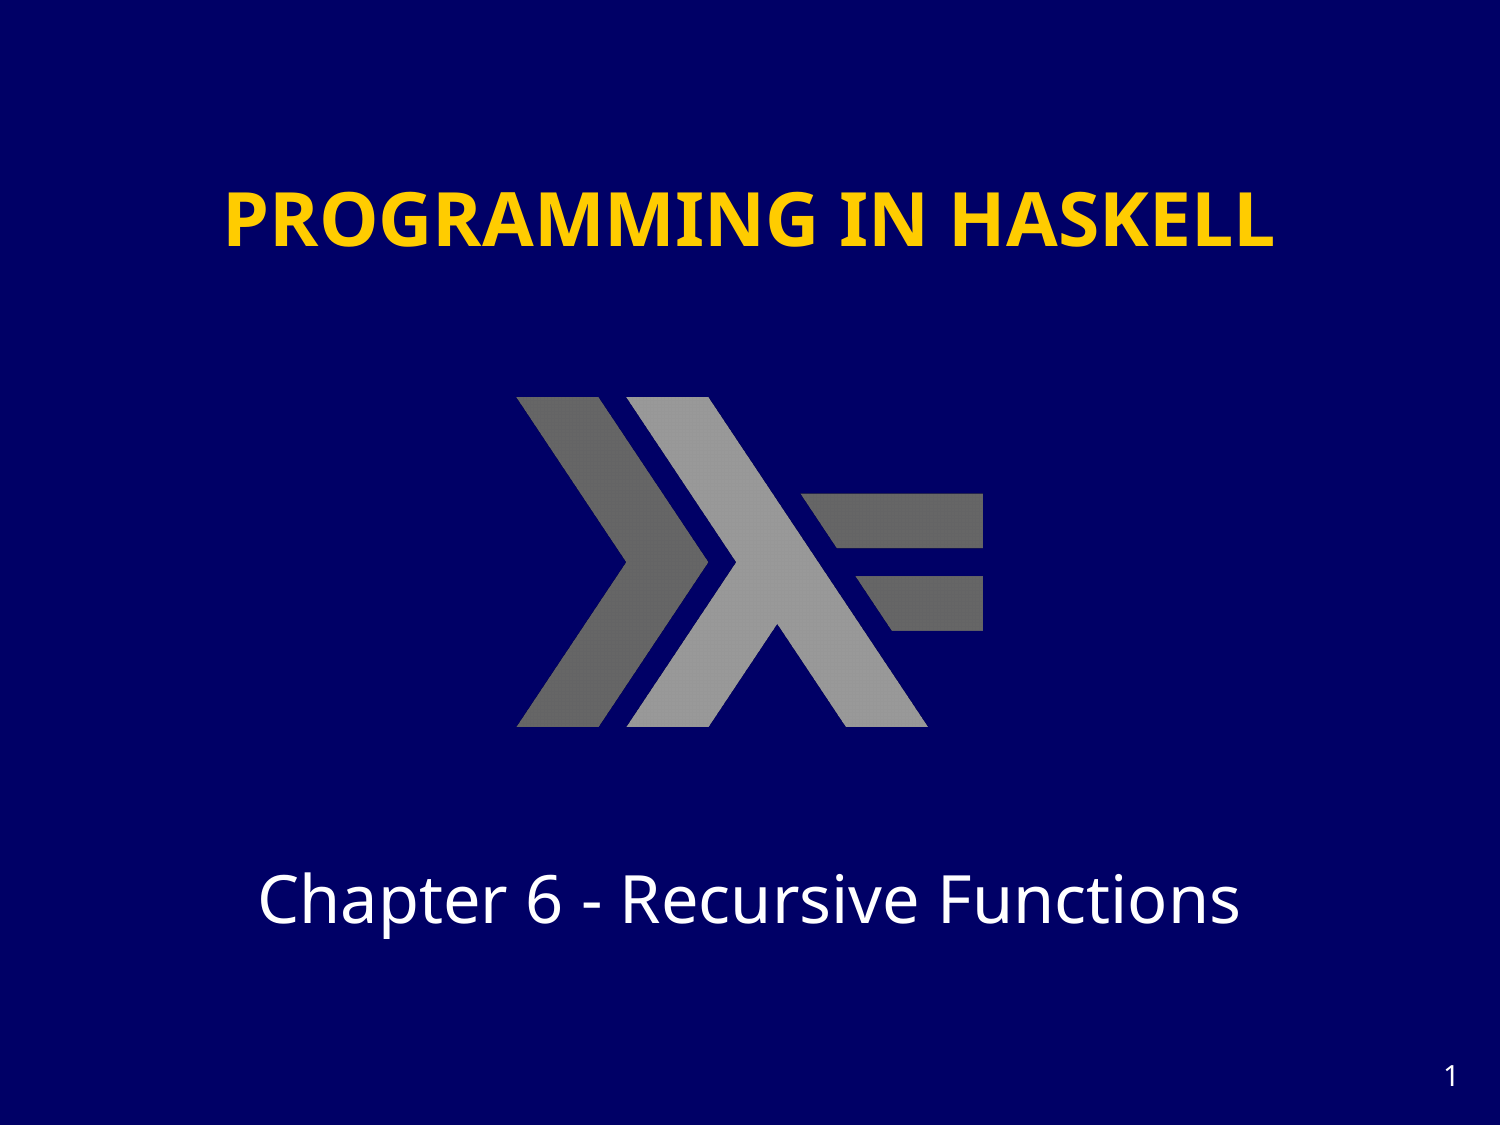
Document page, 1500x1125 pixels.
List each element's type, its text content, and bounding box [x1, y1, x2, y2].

picture [516, 397, 984, 728]
slide_number 0 [1374, 1050, 1475, 1100]
text_box Chapter 6 - Recursive Functions [28, 847, 1472, 948]
text_box PROGRAMMING IN HASKELL [18, 164, 1481, 269]
